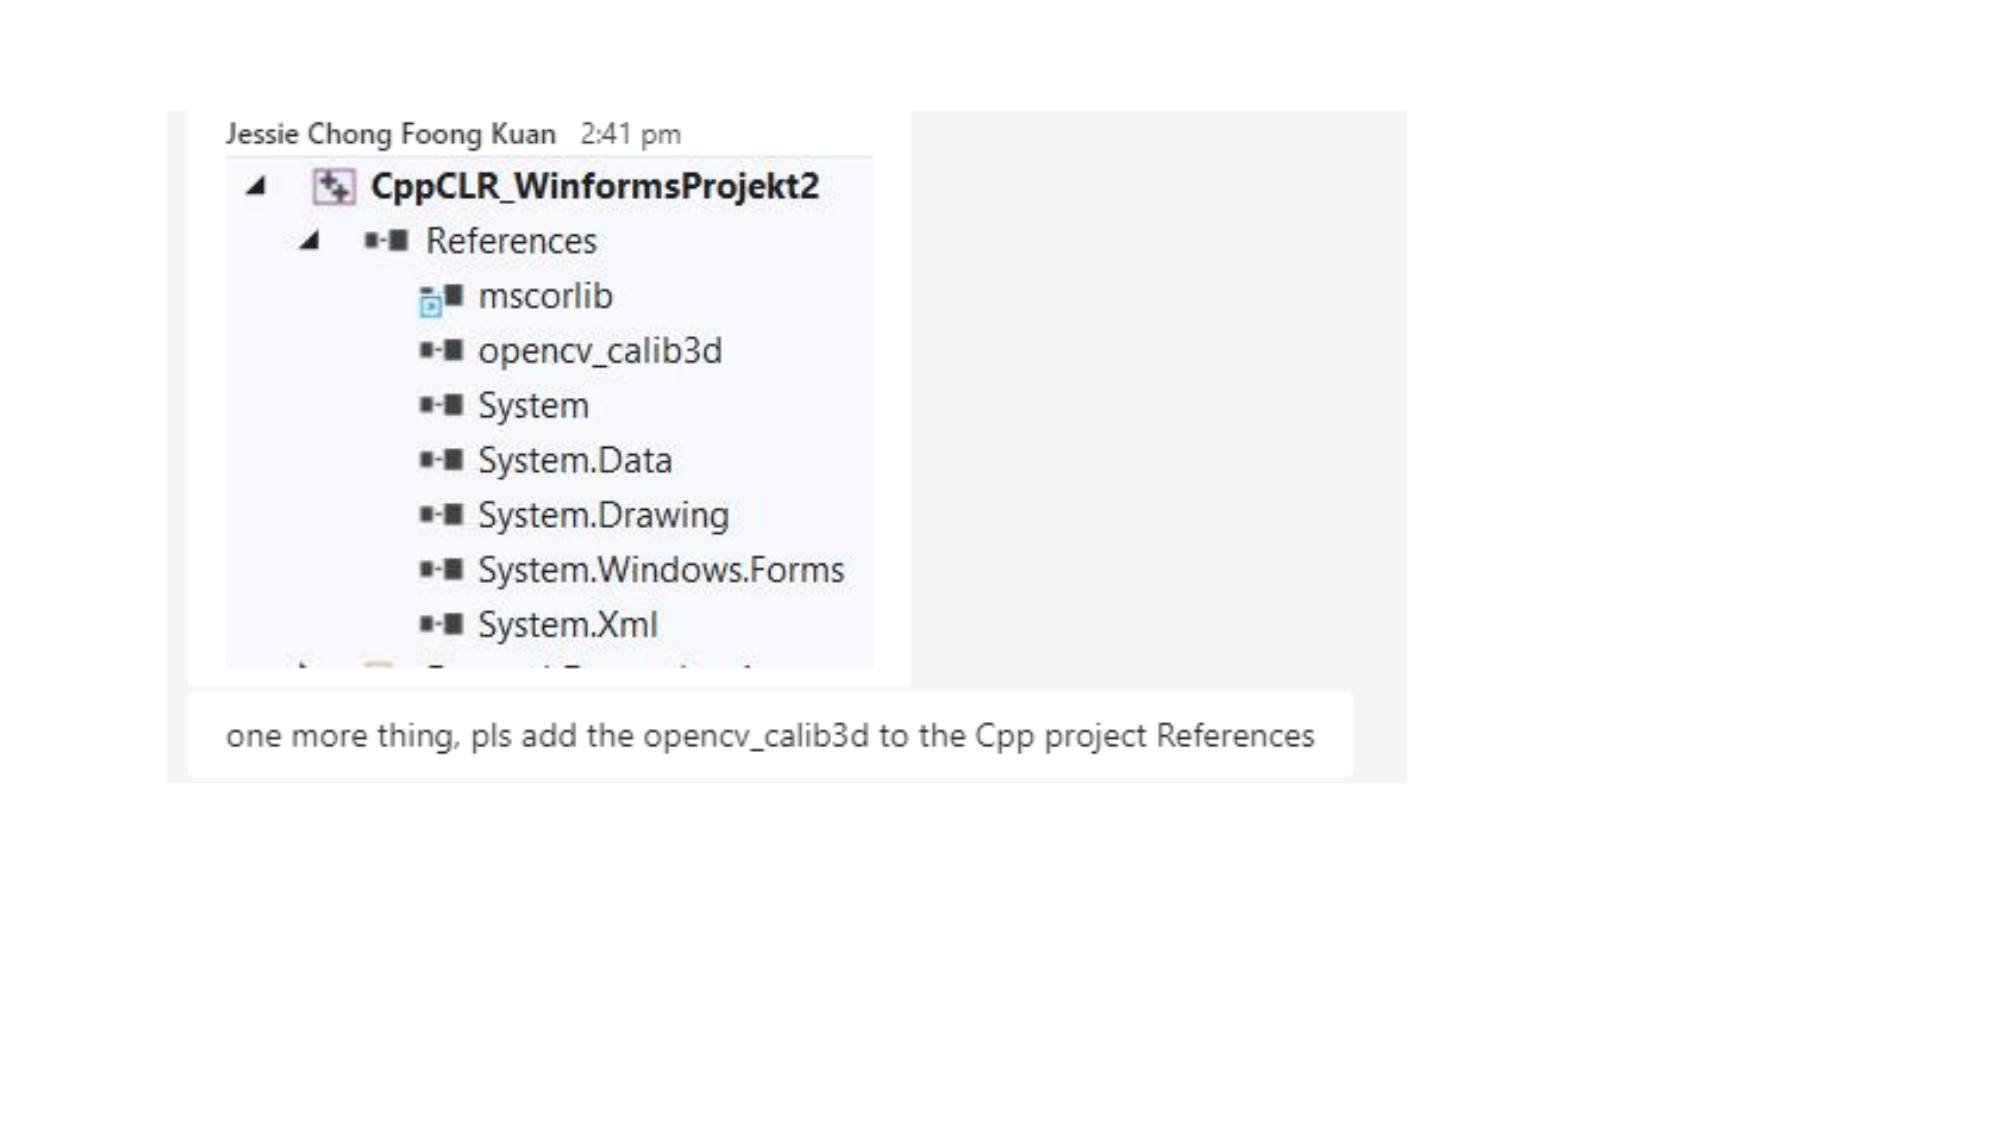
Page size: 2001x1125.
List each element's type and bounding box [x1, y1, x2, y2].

picture [167, 111, 1408, 783]
